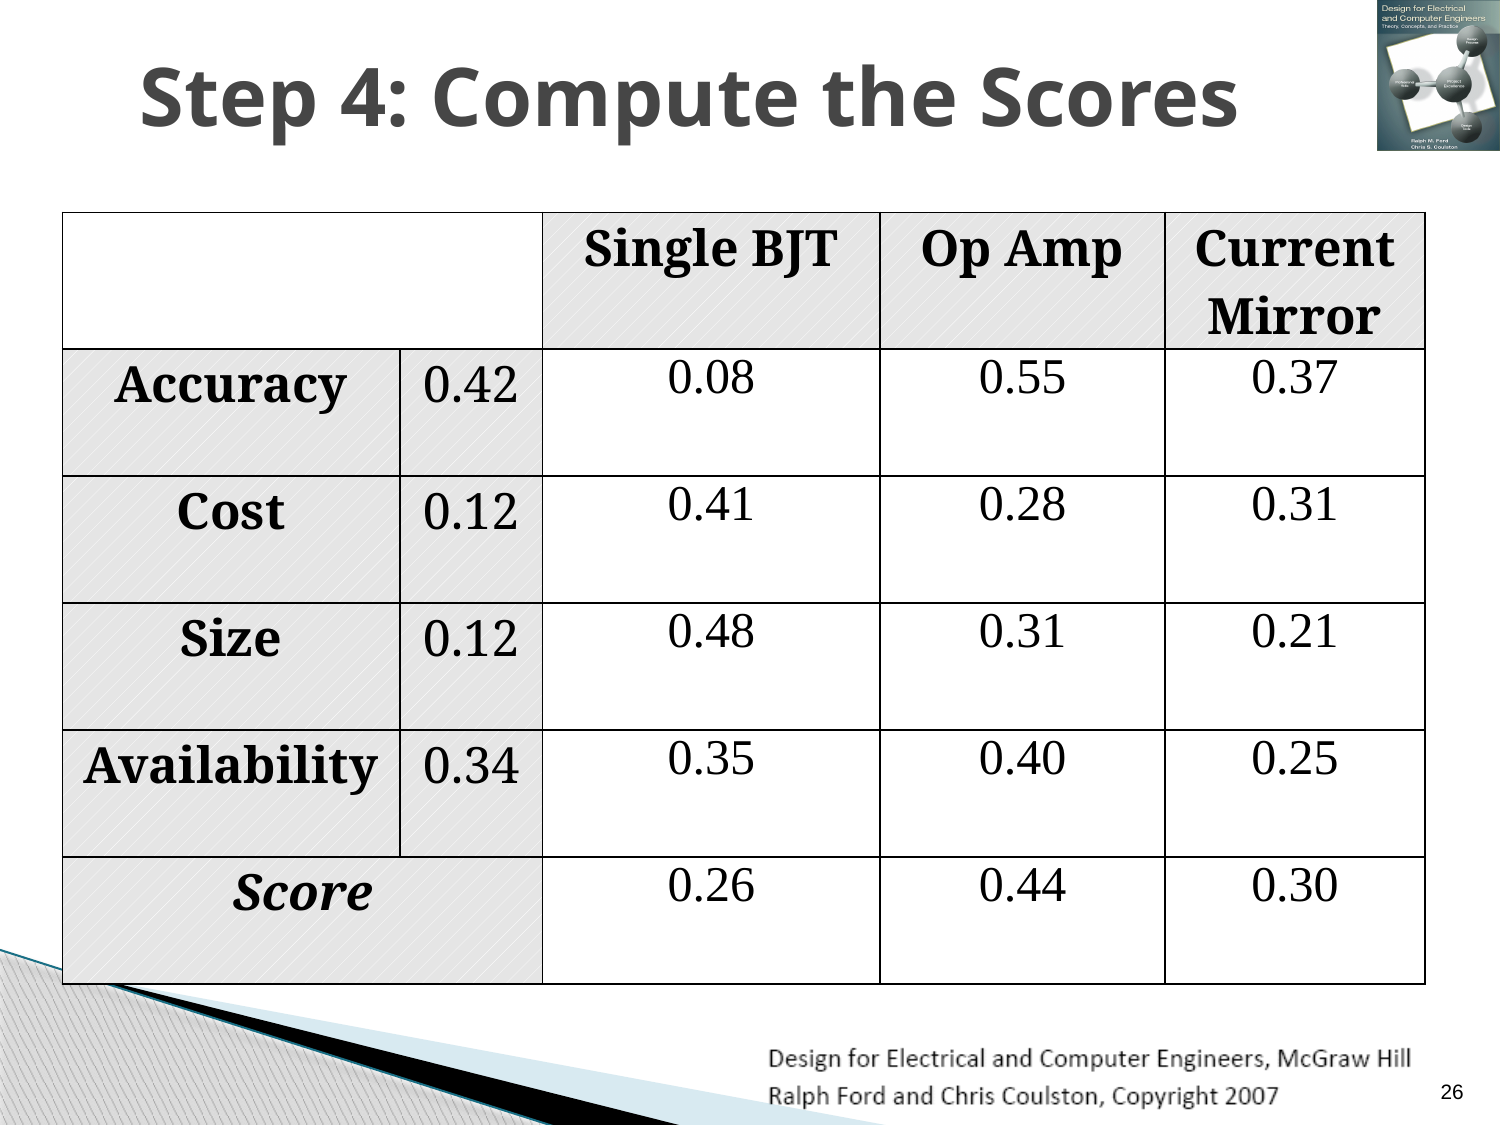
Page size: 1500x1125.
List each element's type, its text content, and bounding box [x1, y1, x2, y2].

table_cell 0.08 [543, 350, 879, 475]
table_cell Availability [63, 731, 399, 856]
picture [760, 1039, 1425, 1125]
slide_number 26 [1418, 1051, 1479, 1112]
table_cell 0.21 [1166, 604, 1424, 729]
table_header [63, 213, 542, 348]
table_cell 0.31 [881, 604, 1164, 729]
table_cell 0.25 [1166, 731, 1424, 856]
title Step 4: Compute the Scores [125, 37, 1425, 150]
table_cell Size [63, 604, 399, 729]
table_cell 0.37 [1166, 350, 1424, 475]
table_cell Accuracy [63, 350, 399, 475]
table_cell 0.28 [881, 477, 1164, 602]
table_cell 0.30 [1166, 858, 1424, 983]
table_cell Cost [63, 477, 399, 602]
table_cell 0.26 [543, 858, 879, 983]
table_cell 0.35 [543, 731, 879, 856]
table_cell 0.55 [881, 350, 1164, 475]
table_header Current Mirror [1166, 213, 1424, 348]
table_cell 0.44 [881, 858, 1164, 983]
table_header Op Amp [881, 213, 1164, 348]
table_cell 0.34 [401, 731, 542, 856]
table_cell 0.48 [543, 604, 879, 729]
table_cell 0.12 [401, 604, 542, 729]
table_cell Score [63, 858, 542, 983]
table_cell 0.31 [1166, 477, 1424, 602]
picture [1377, 0, 1500, 151]
table_cell 0.41 [543, 477, 879, 602]
table_cell 0.42 [401, 350, 542, 475]
table_cell 0.40 [881, 731, 1164, 856]
table_cell 0.12 [401, 477, 542, 602]
table_header Single BJT [543, 213, 879, 348]
